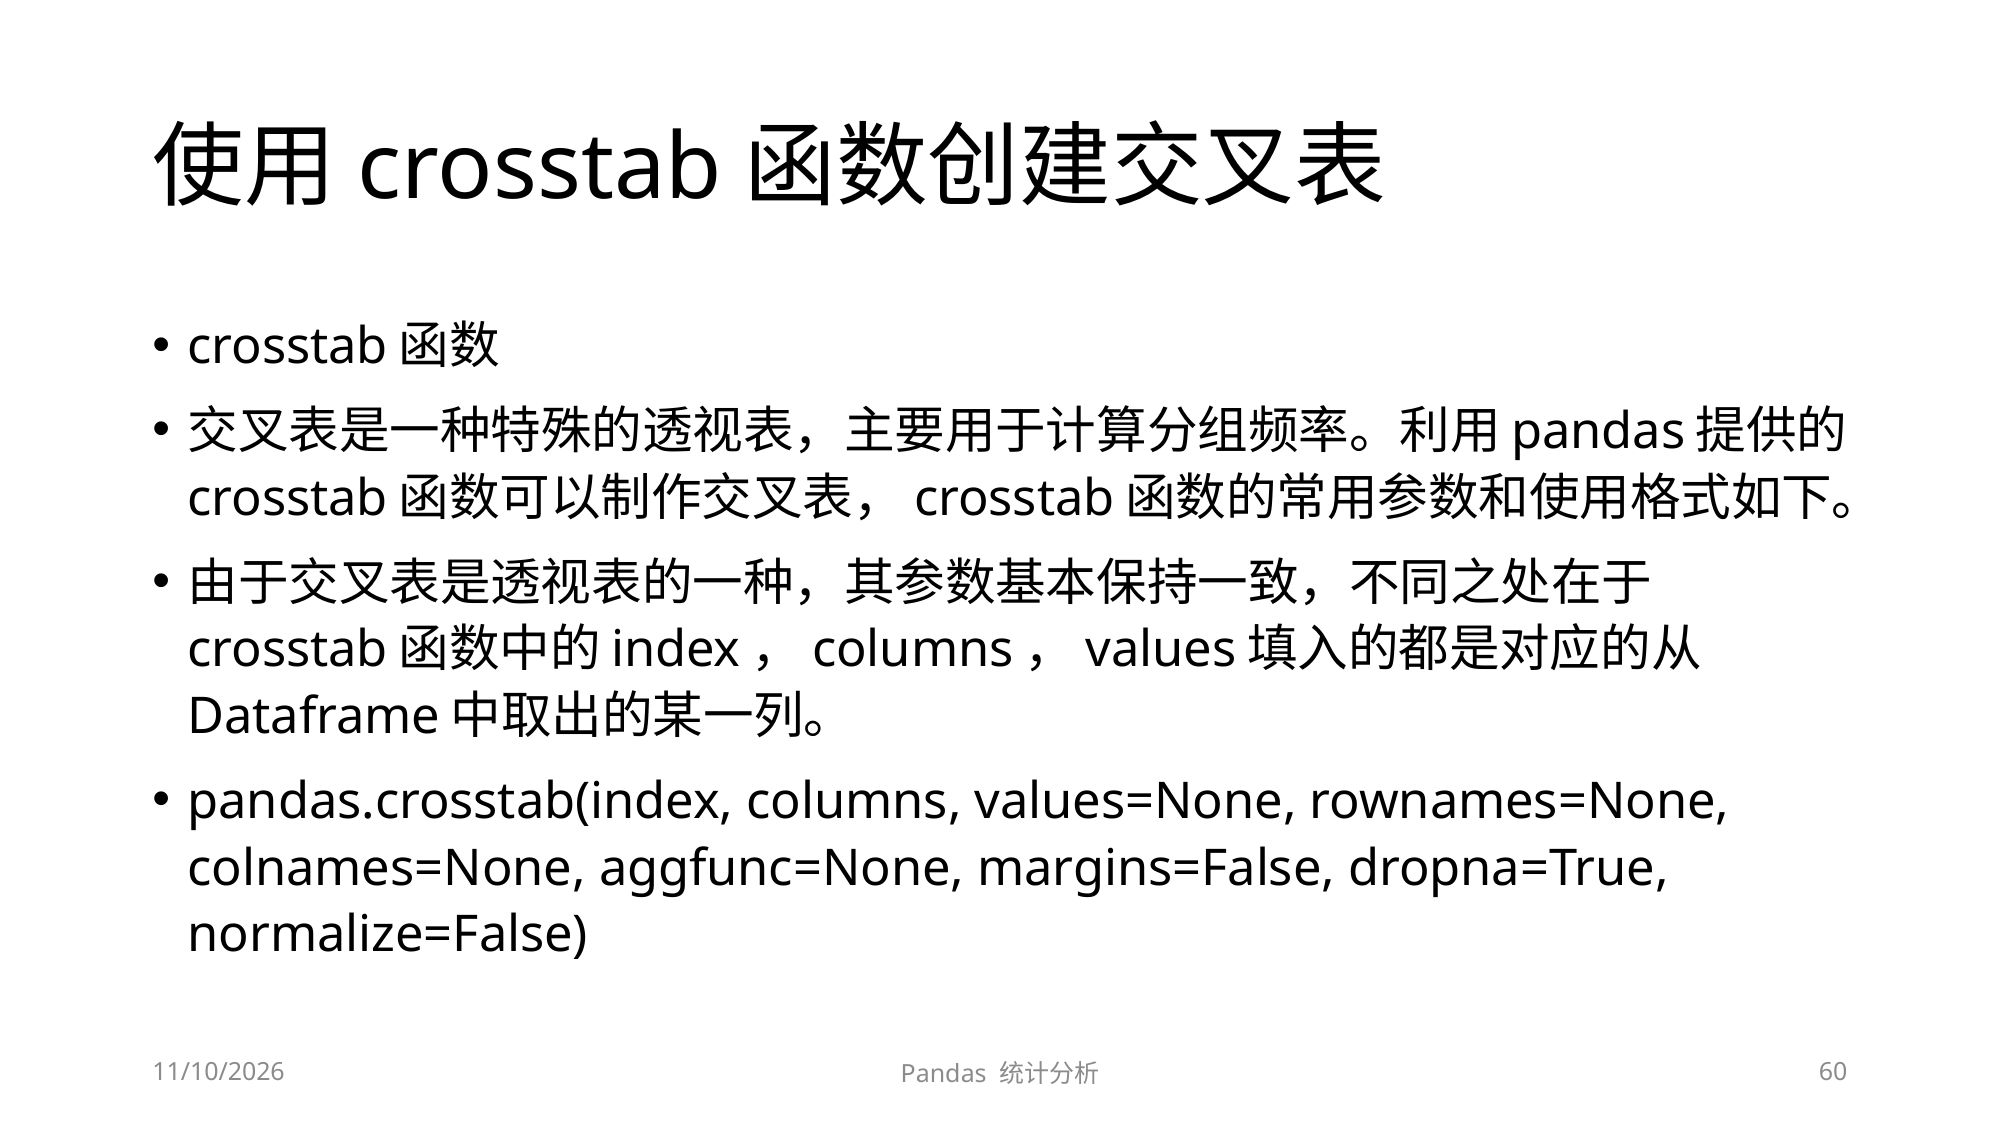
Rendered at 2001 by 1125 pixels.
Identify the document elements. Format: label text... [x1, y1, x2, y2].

title 使用crosstab函数创建交叉表 [137, 59, 1863, 278]
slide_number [137, 1042, 588, 1103]
footer Pandas 统计分析 [662, 1042, 1338, 1103]
slide_number 60 [1412, 1042, 1863, 1103]
list crosstab函数 交叉表是一种特殊的透视表，主要用于计算分组频率。利用pandas提供的crosstab函数可以制作交叉表，crosstab函数的常用参数和使用格式如下。 由于交叉表是透视表的一种，其参数基本保持一致，不同之处在于crosstab函数中的index，columns，values填入的都是对应的从Dataframe中取出的某一列。 pandas.crosstab(index, columns, values=None, rownames=None, colnames=None, aggfunc=None, margins=False, dropna=True, normalize=False) [137, 299, 1863, 1014]
